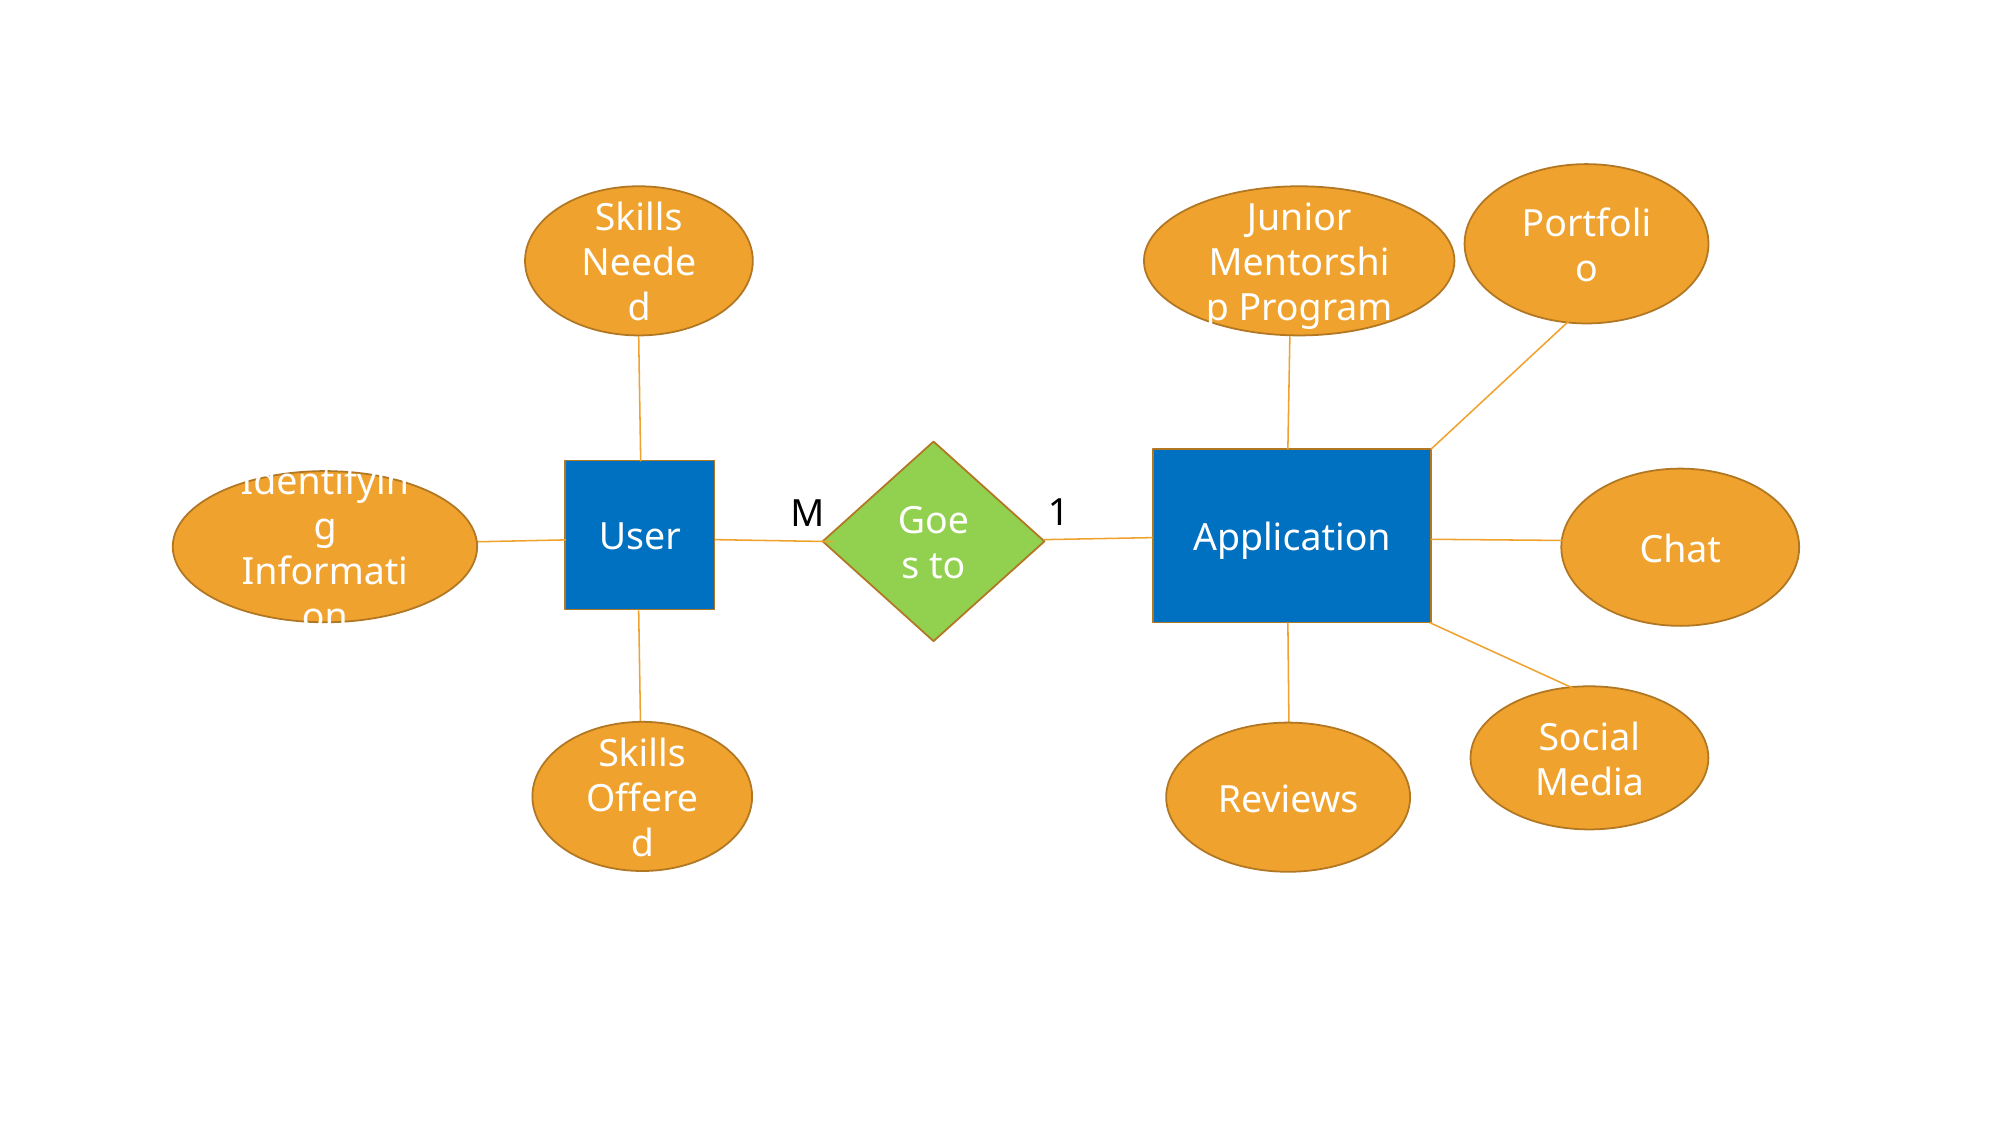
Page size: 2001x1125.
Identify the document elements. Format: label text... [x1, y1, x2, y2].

text_box User [564, 460, 715, 610]
text_box Social Media [1469, 685, 1710, 831]
text_box 1 [1032, 480, 1094, 541]
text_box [1429, 622, 1576, 690]
text_box Junior Mentorship Program [1143, 185, 1456, 337]
text_box Application [1152, 448, 1432, 623]
text_box Portfolio [1463, 163, 1710, 325]
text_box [1430, 315, 1575, 450]
text_box M [775, 481, 877, 542]
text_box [1287, 335, 1291, 450]
text_box Reviews [1165, 721, 1412, 873]
text_box Identifying Information [171, 470, 479, 624]
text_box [471, 539, 567, 543]
text_box Goes to [823, 440, 1046, 642]
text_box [1287, 622, 1291, 813]
text_box Skills Needed [524, 185, 754, 337]
text_box Chat [1560, 467, 1801, 627]
text_box Skills Offered [531, 720, 754, 872]
